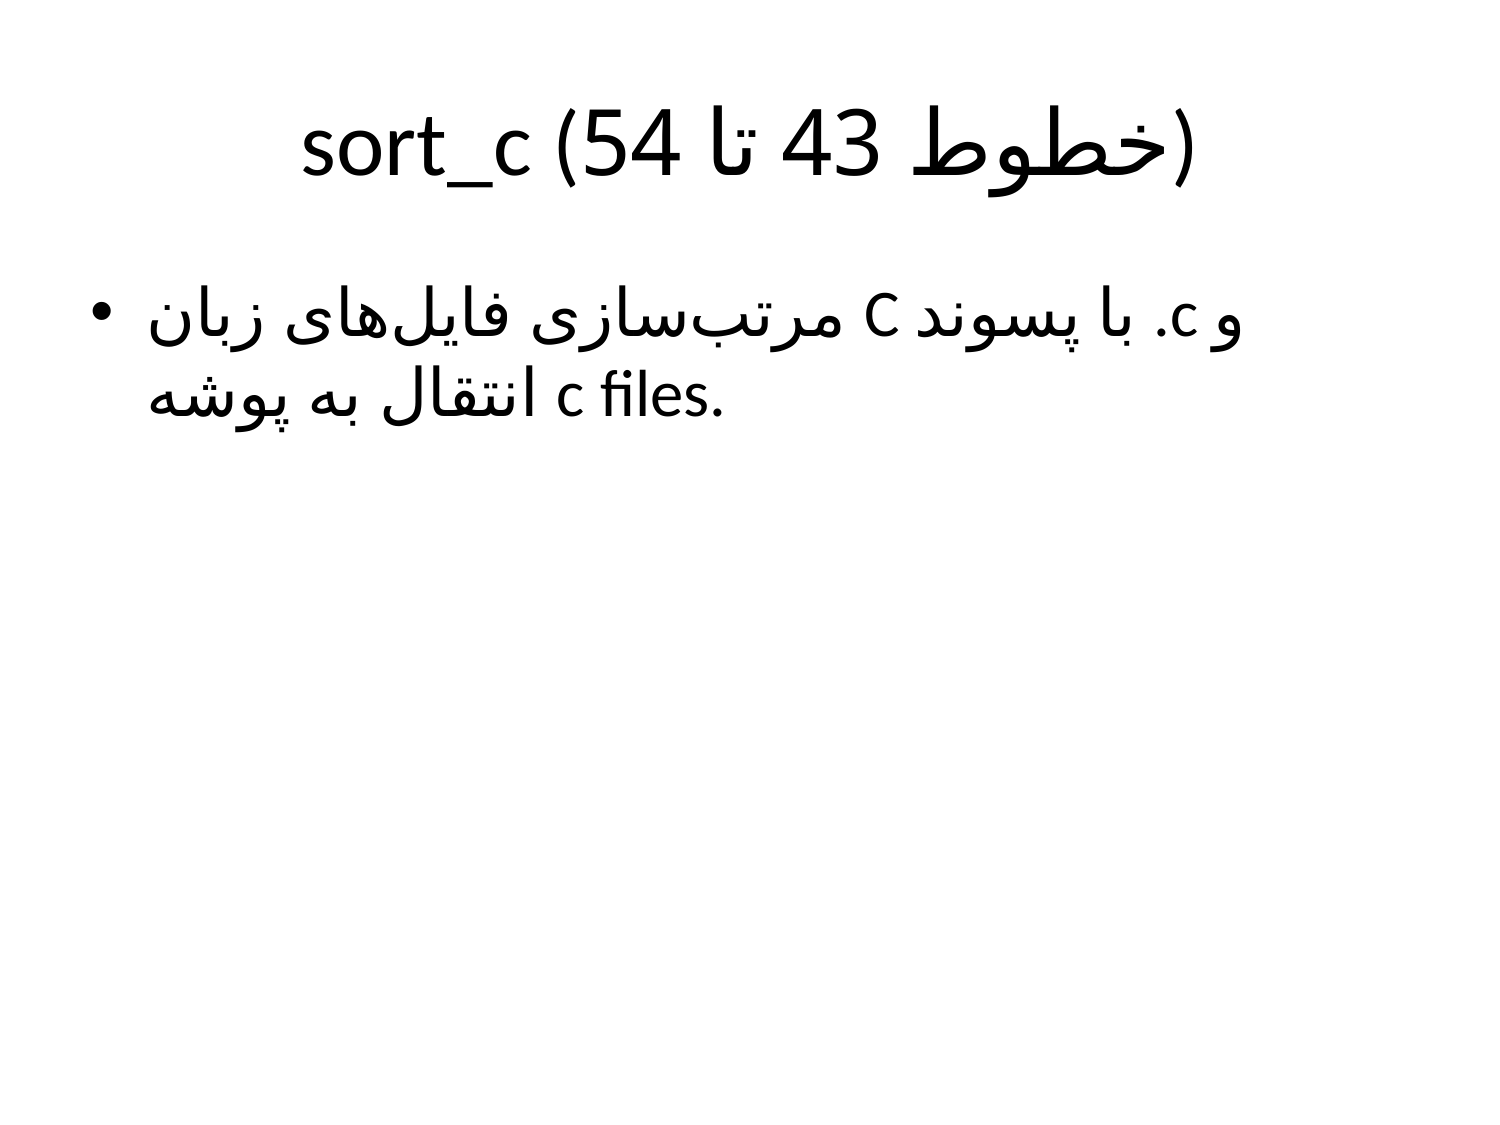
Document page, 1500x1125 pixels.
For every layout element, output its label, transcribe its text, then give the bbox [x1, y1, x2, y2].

list مرتب‌سازی فایل‌های زبان C با پسوند .c و انتقال به پوشه c files. [75, 262, 1425, 1005]
title sort_c (خطوط 43 تا 54) [75, 45, 1425, 233]
